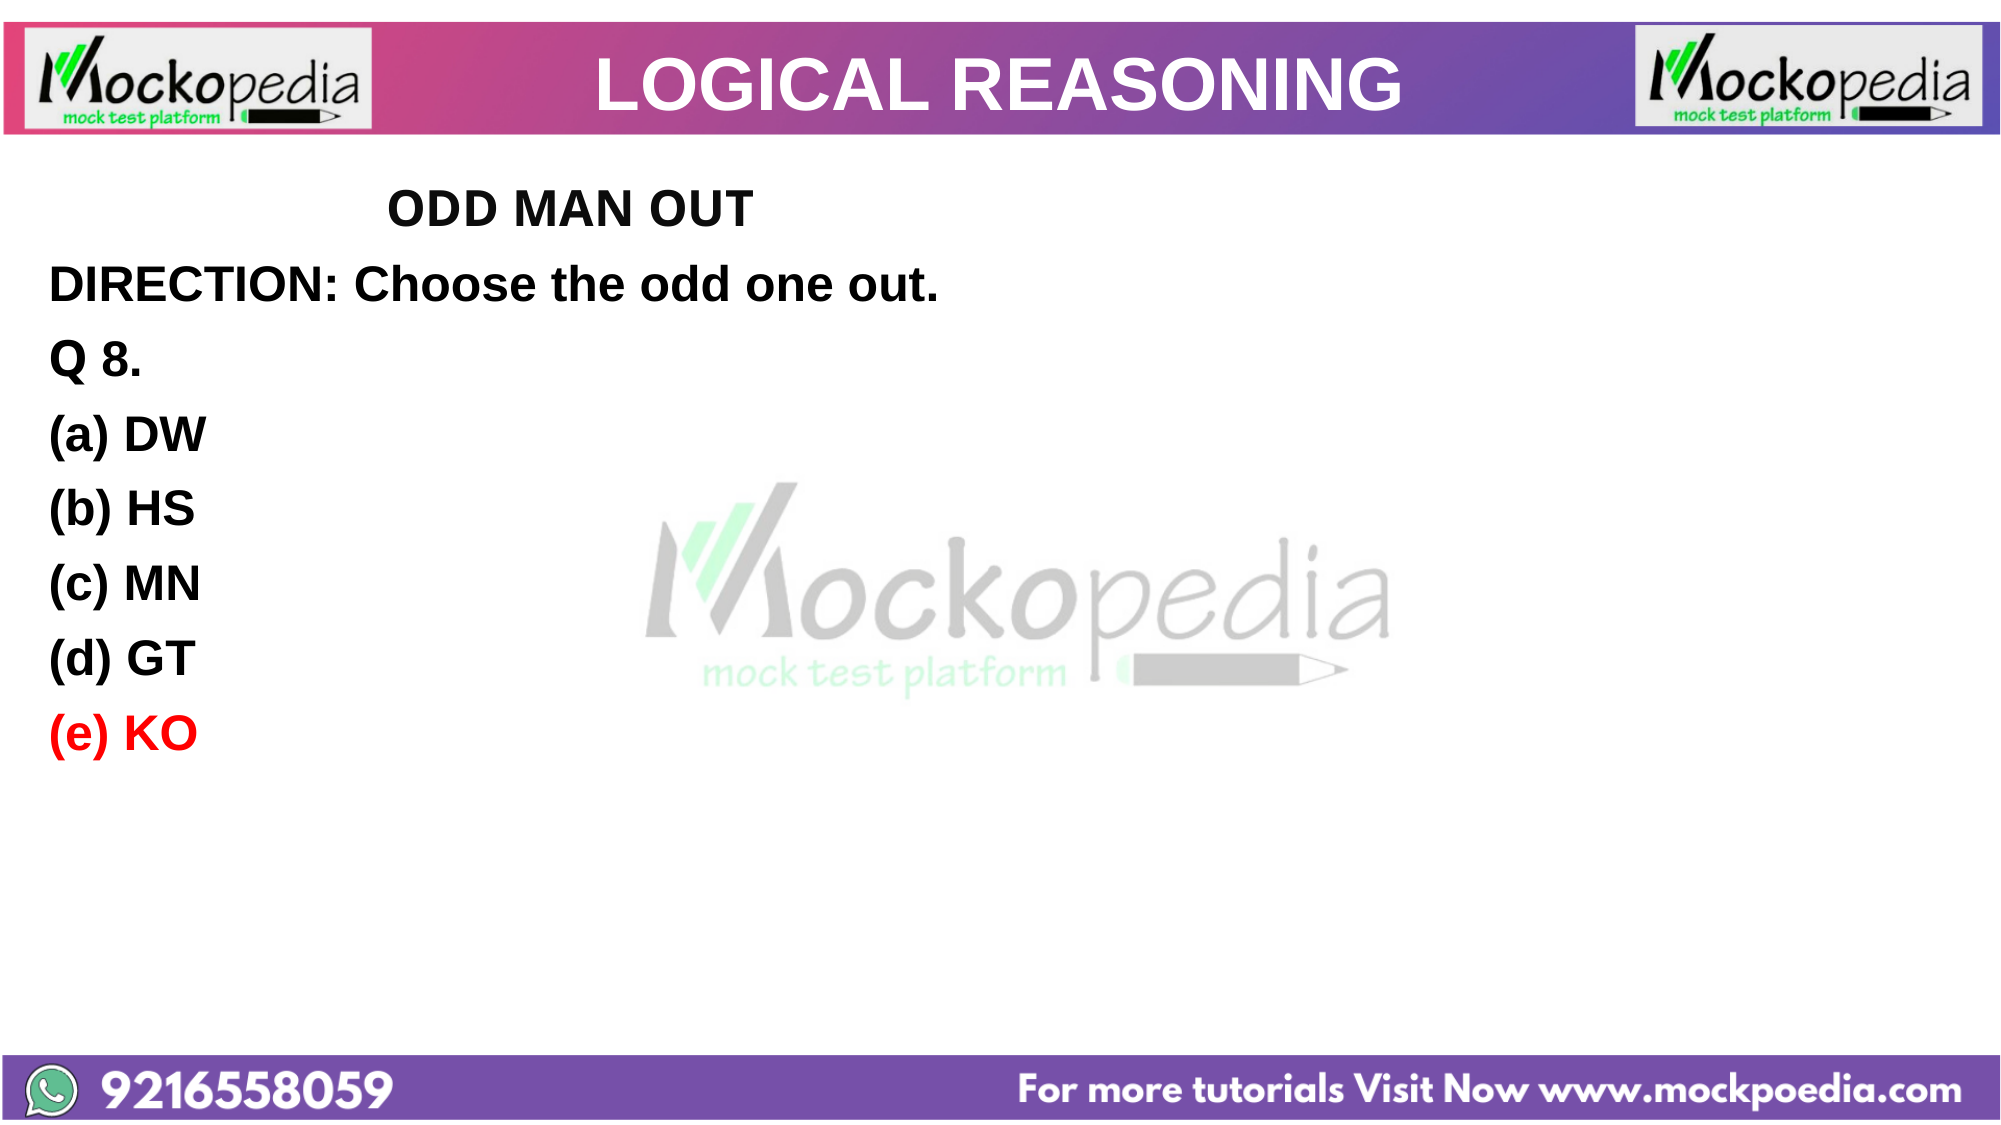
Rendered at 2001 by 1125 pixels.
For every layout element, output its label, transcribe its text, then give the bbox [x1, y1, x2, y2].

list ODD MAN OUT DIRECTION: Choose the odd one out. Q 8. DW (b) HS (c) MN (d) GT (e) KO [33, 175, 1959, 1053]
title LOGICAL REASONING [41, 31, 1959, 142]
picture [0, 0, 2001, 1125]
